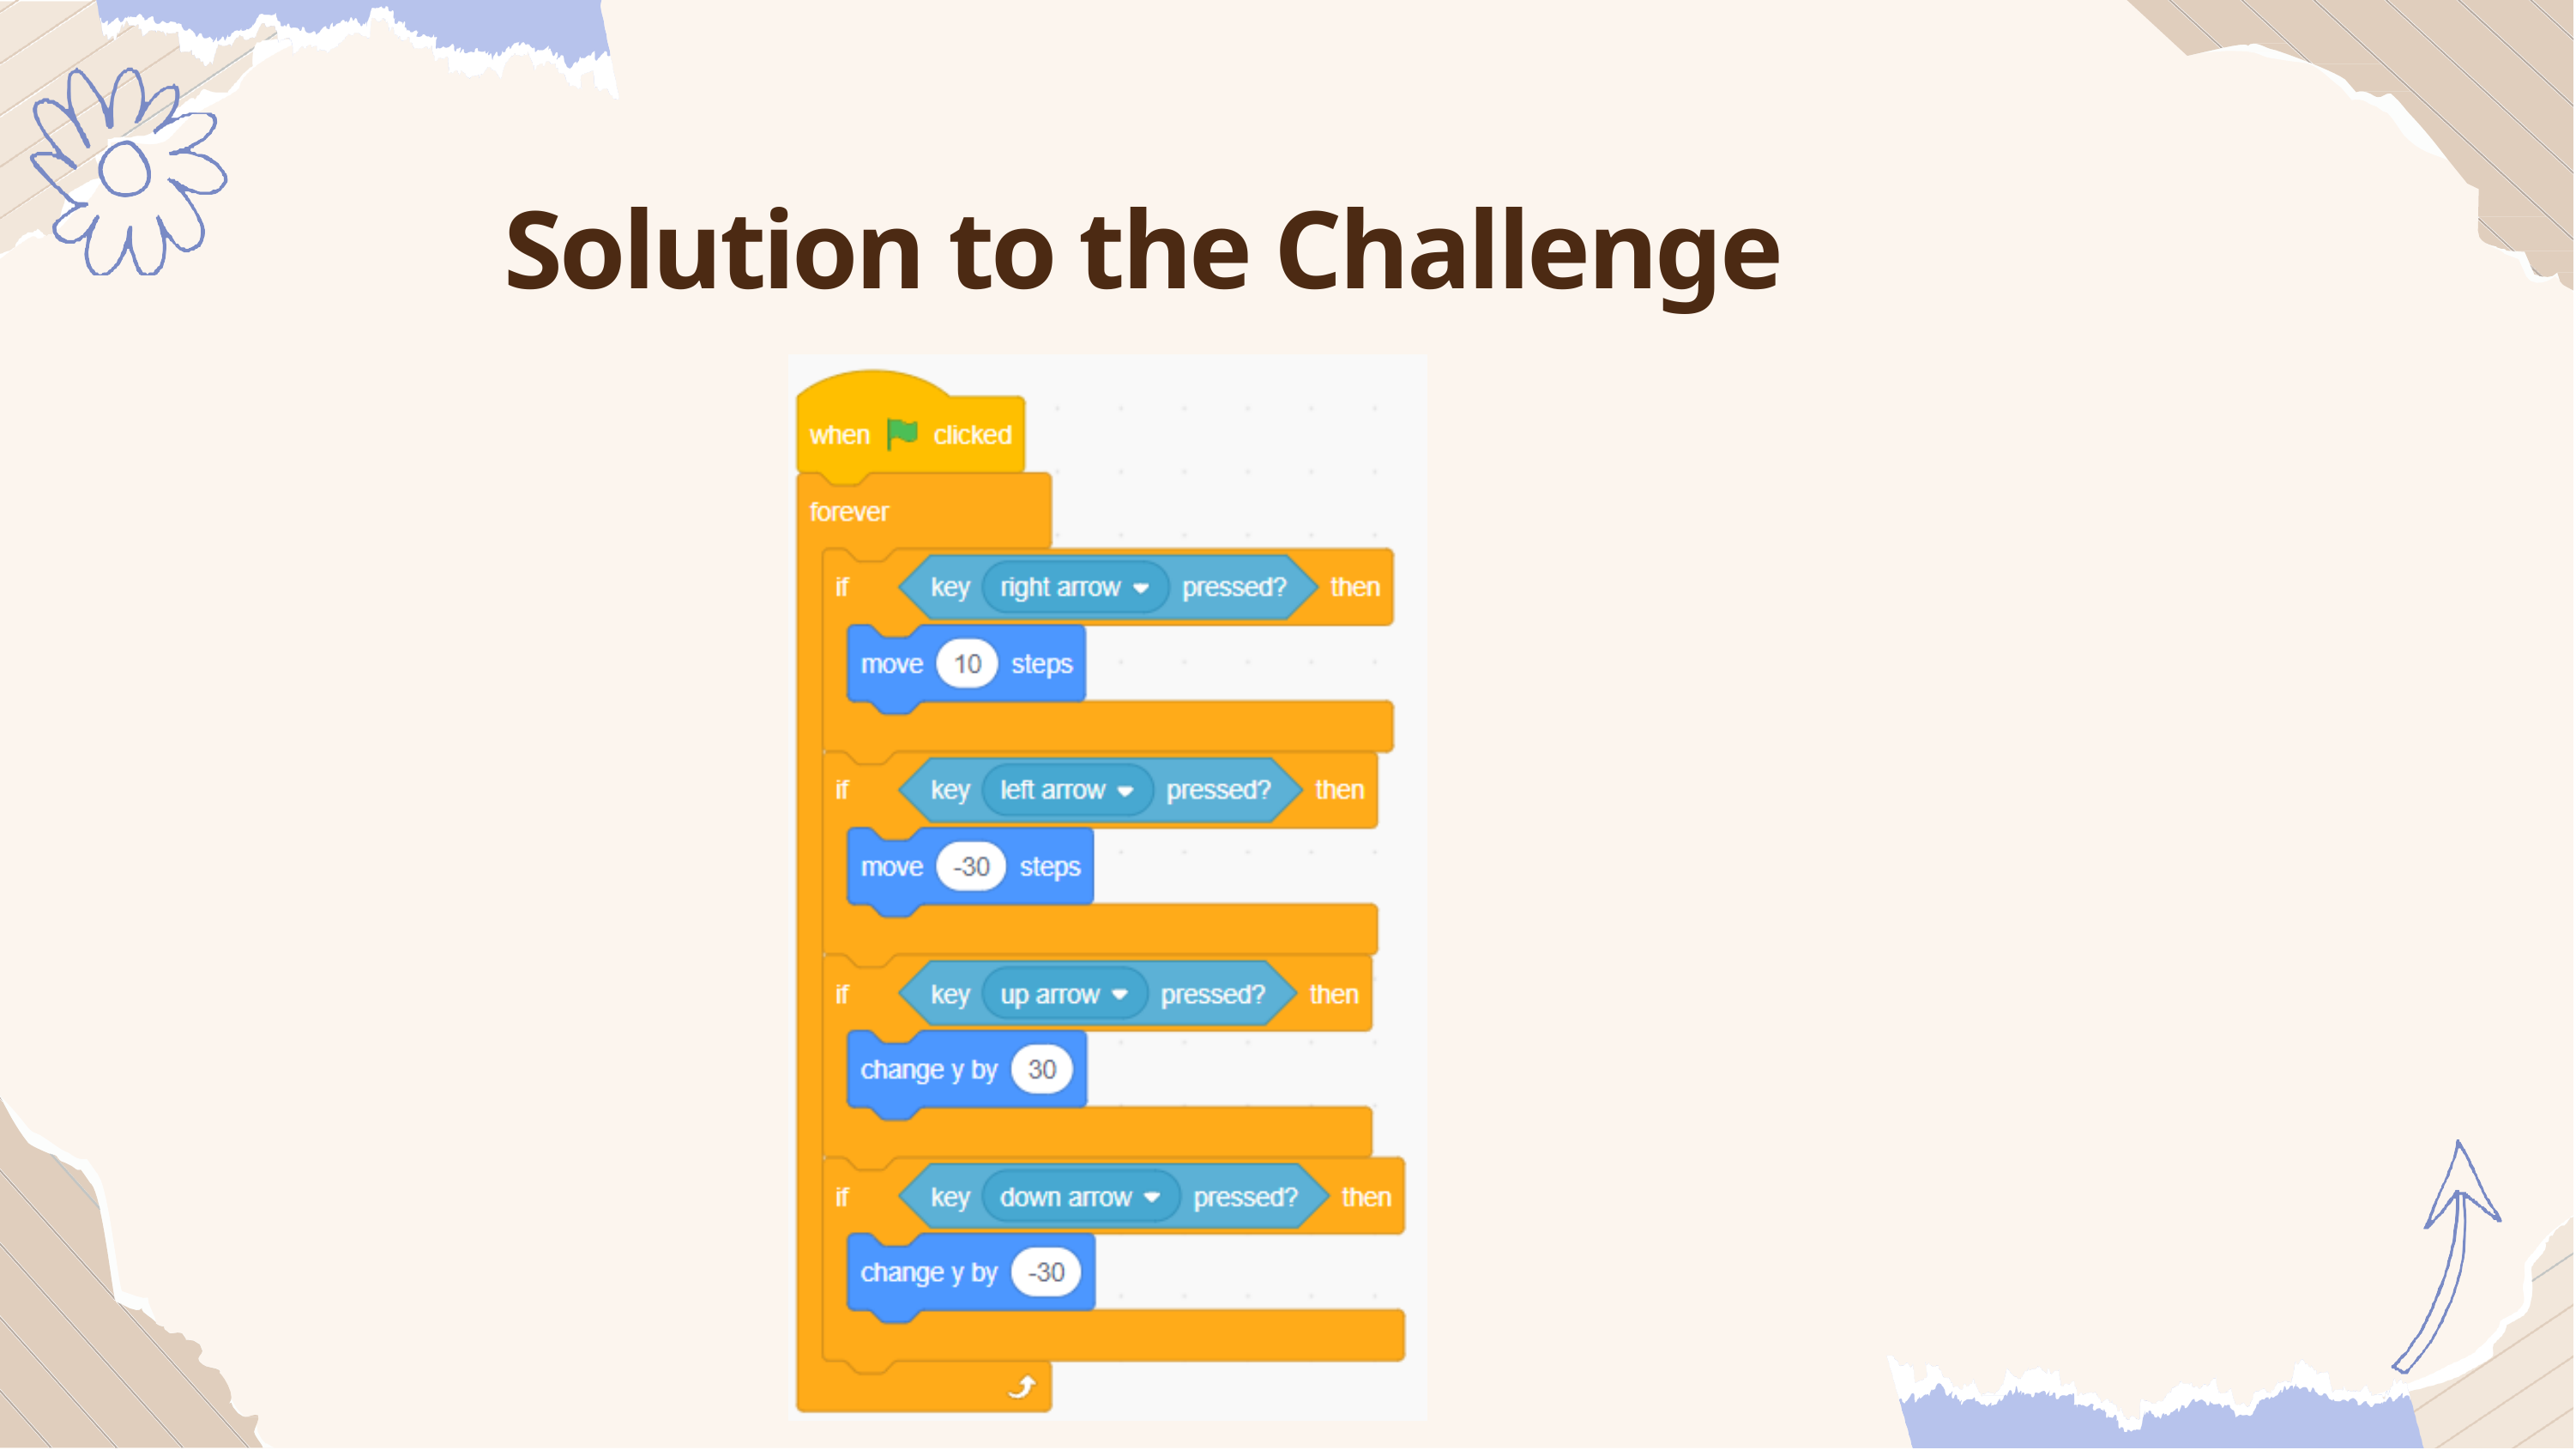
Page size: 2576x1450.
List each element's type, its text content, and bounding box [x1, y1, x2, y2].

picture [0, 0, 619, 276]
title Solution to the Challenge [502, 179, 2211, 424]
picture [788, 354, 1427, 1421]
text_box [2127, 0, 2574, 293]
picture [1886, 1139, 2574, 1448]
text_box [0, 1095, 275, 1448]
